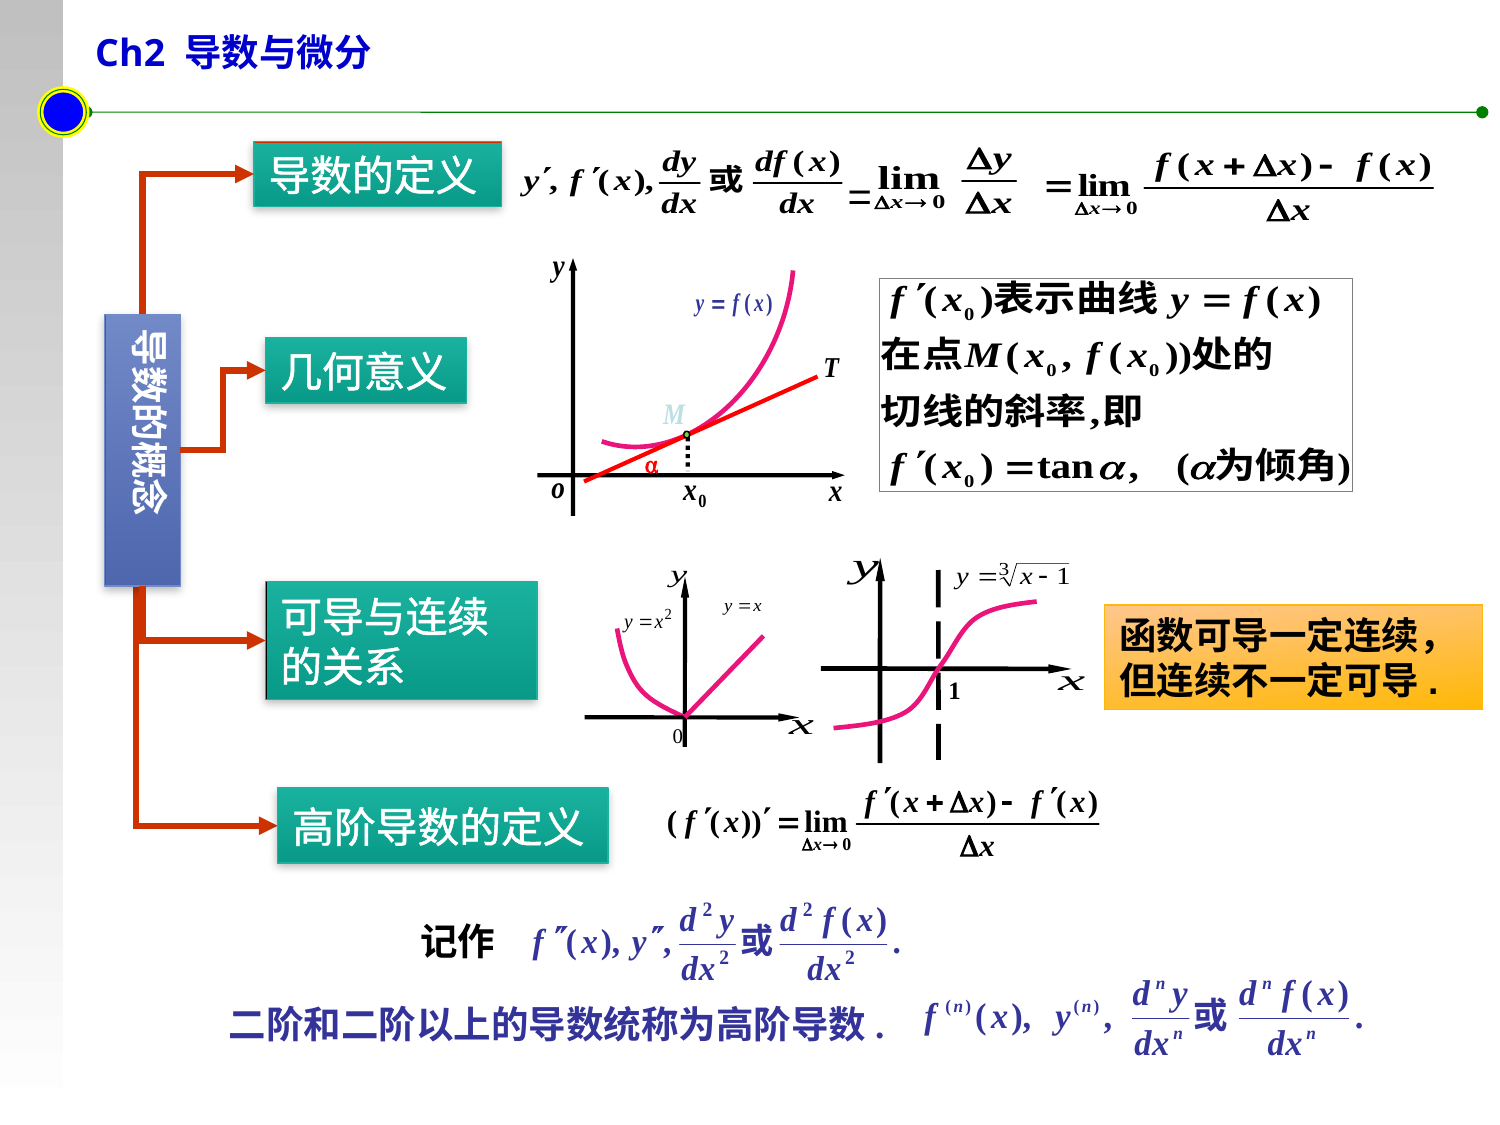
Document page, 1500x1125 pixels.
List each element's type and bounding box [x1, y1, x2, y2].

text_box [631, 779, 1105, 864]
text_box [915, 971, 1365, 1059]
text_box [0, 0, 1483, 1123]
text_box [523, 896, 902, 984]
